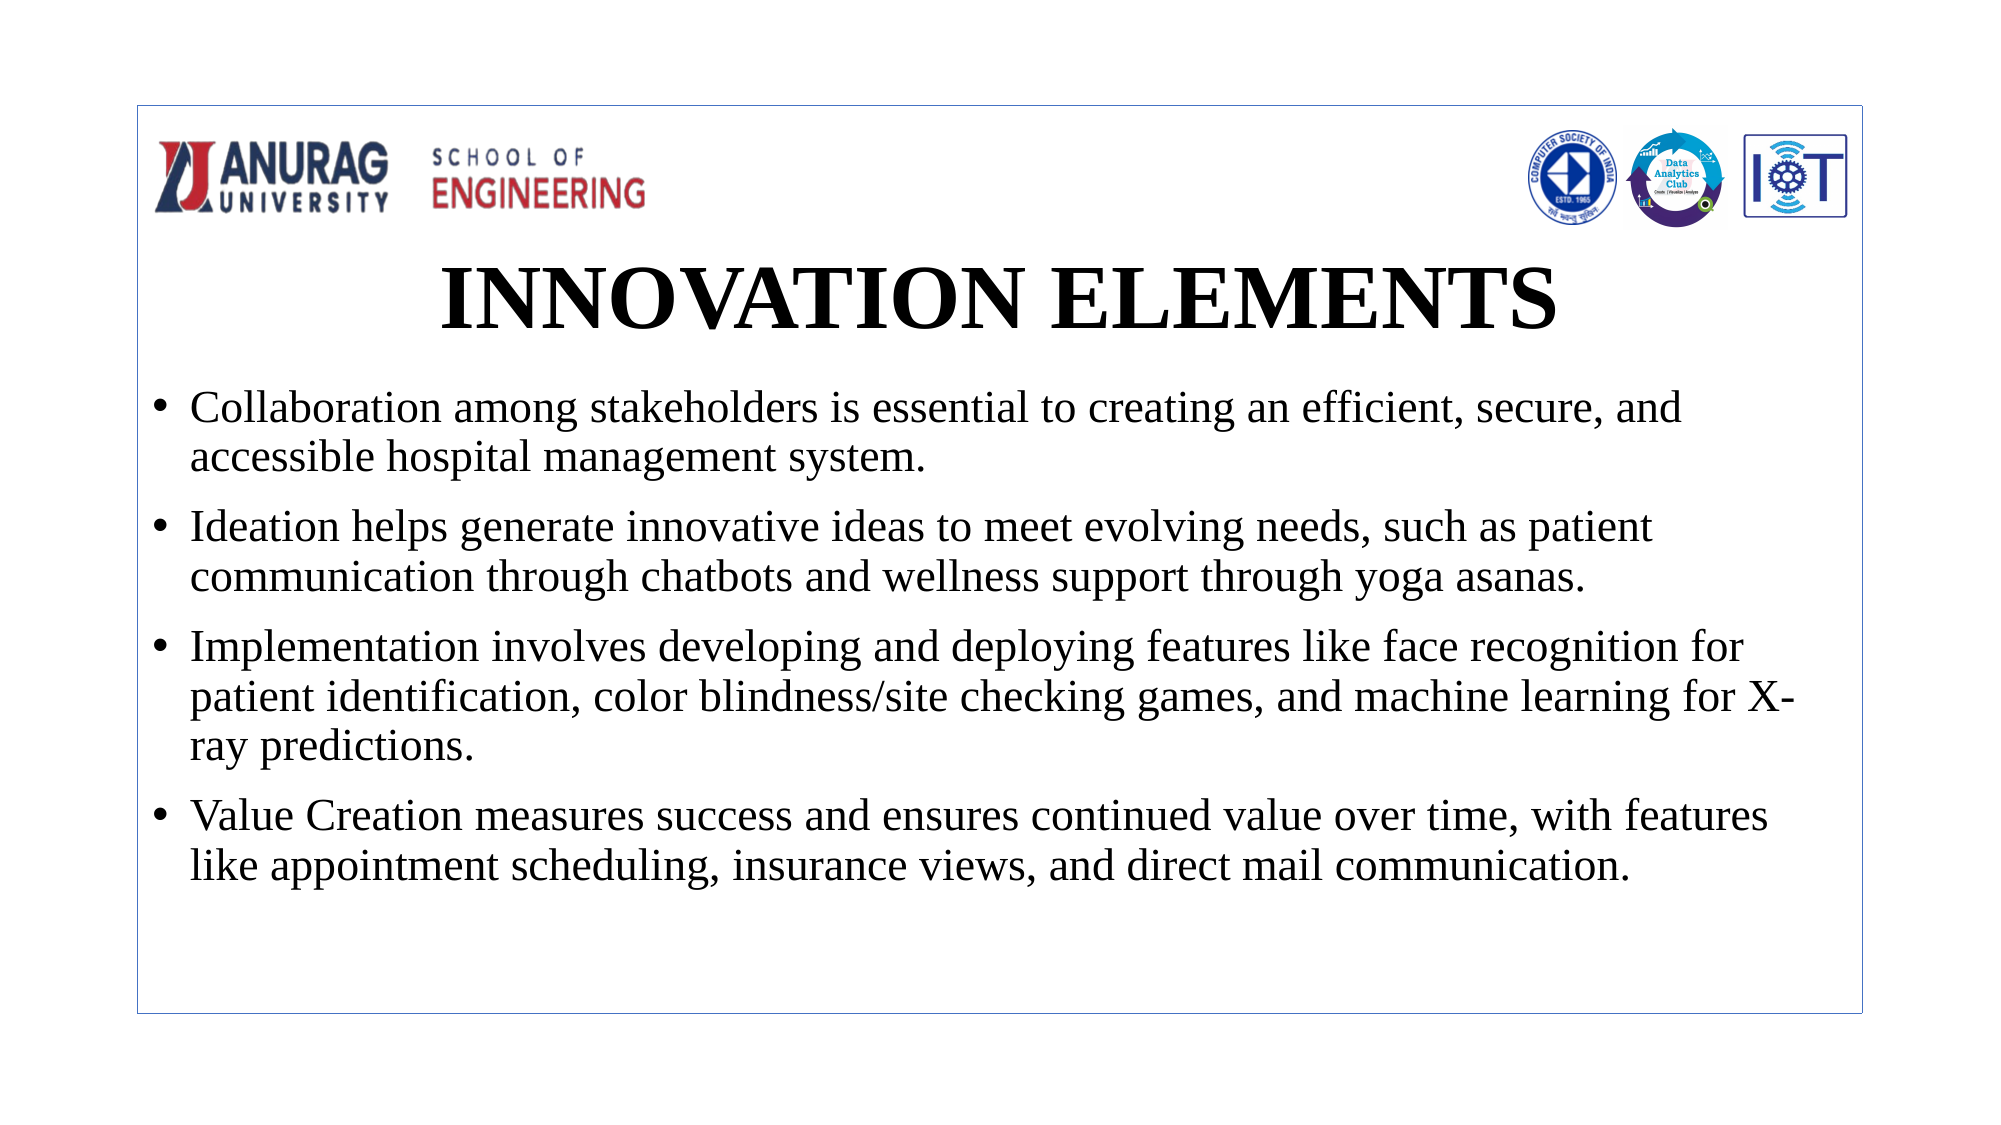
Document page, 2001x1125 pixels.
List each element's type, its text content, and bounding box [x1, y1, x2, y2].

picture [103, 58, 687, 334]
picture [1528, 130, 1617, 225]
title INNOVATION ELEMENTS [687, 180, 1862, 299]
picture [1623, 125, 1728, 230]
picture [1743, 134, 1848, 218]
list Collaboration among stakeholders is essential to creating an efficient, secure, and accessible hospital management system. Ideation helps generate innovative ideas to meet evolving needs, such as patient communication through chatbots and wellness support through yoga asanas. Implementation involves developing and deploying features like face recognition for patient identification, color blindness/site checking games, and machine learning for X-ray predictions. Value Creation measures success and ensures continued value over time, with features like appointment scheduling, insurance views, and direct mail communication. [138, 299, 1862, 1013]
